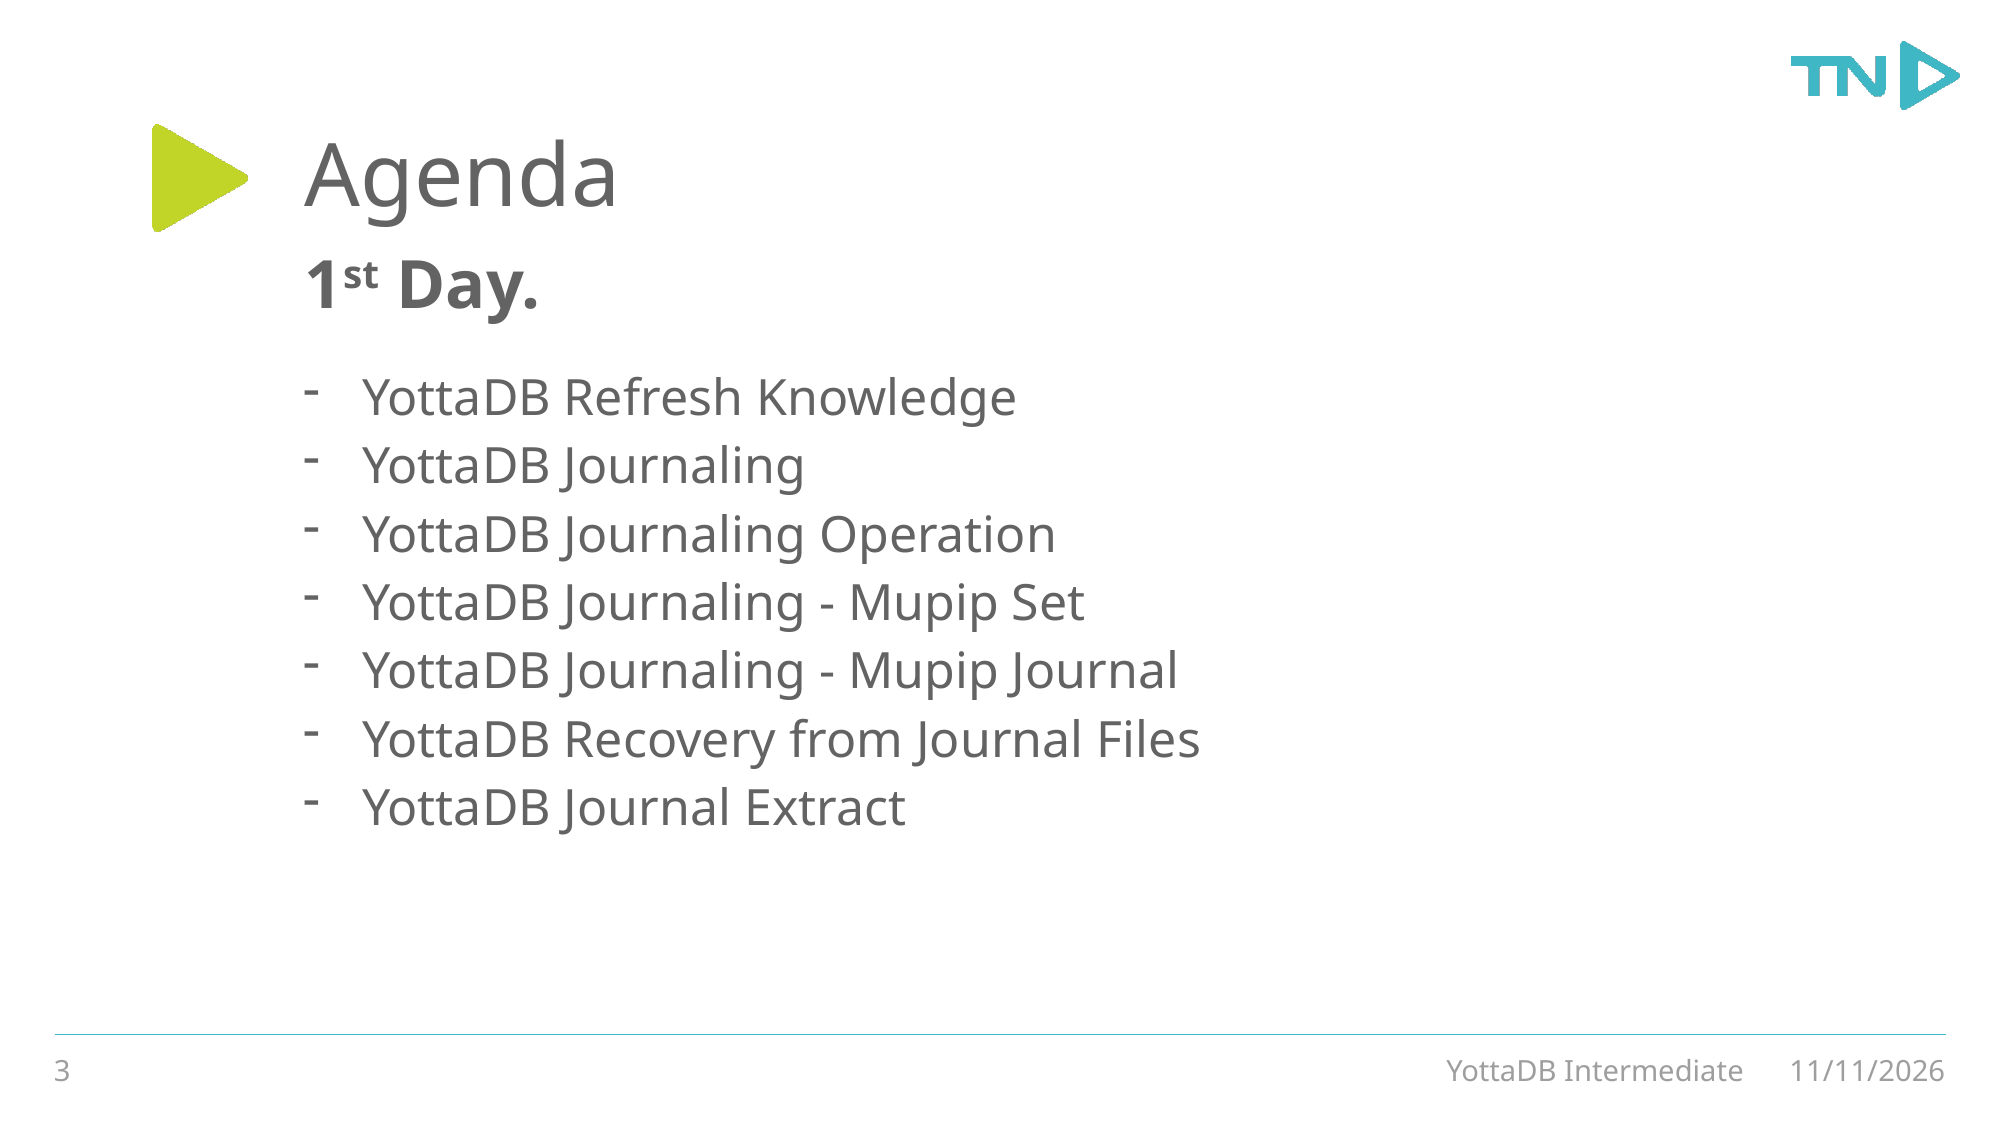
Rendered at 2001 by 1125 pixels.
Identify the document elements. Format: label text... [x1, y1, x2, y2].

title Agenda [289, 124, 1590, 231]
list YottaDB Refresh Knowledge YottaDB Journaling YottaDB Journaling Operation YottaDB Journaling - Mupip Set YottaDB Journaling - Mupip Journal YottaDB Recovery from Journal Files YottaDB Journal Extract [288, 358, 1590, 829]
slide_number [1759, 1042, 1961, 1103]
picture [1791, 41, 1960, 110]
slide_number 3 [39, 1042, 156, 1103]
picture [152, 124, 248, 232]
footer YottaDB Intermediate [1083, 1042, 1759, 1103]
list 1st Day. [289, 231, 1590, 333]
